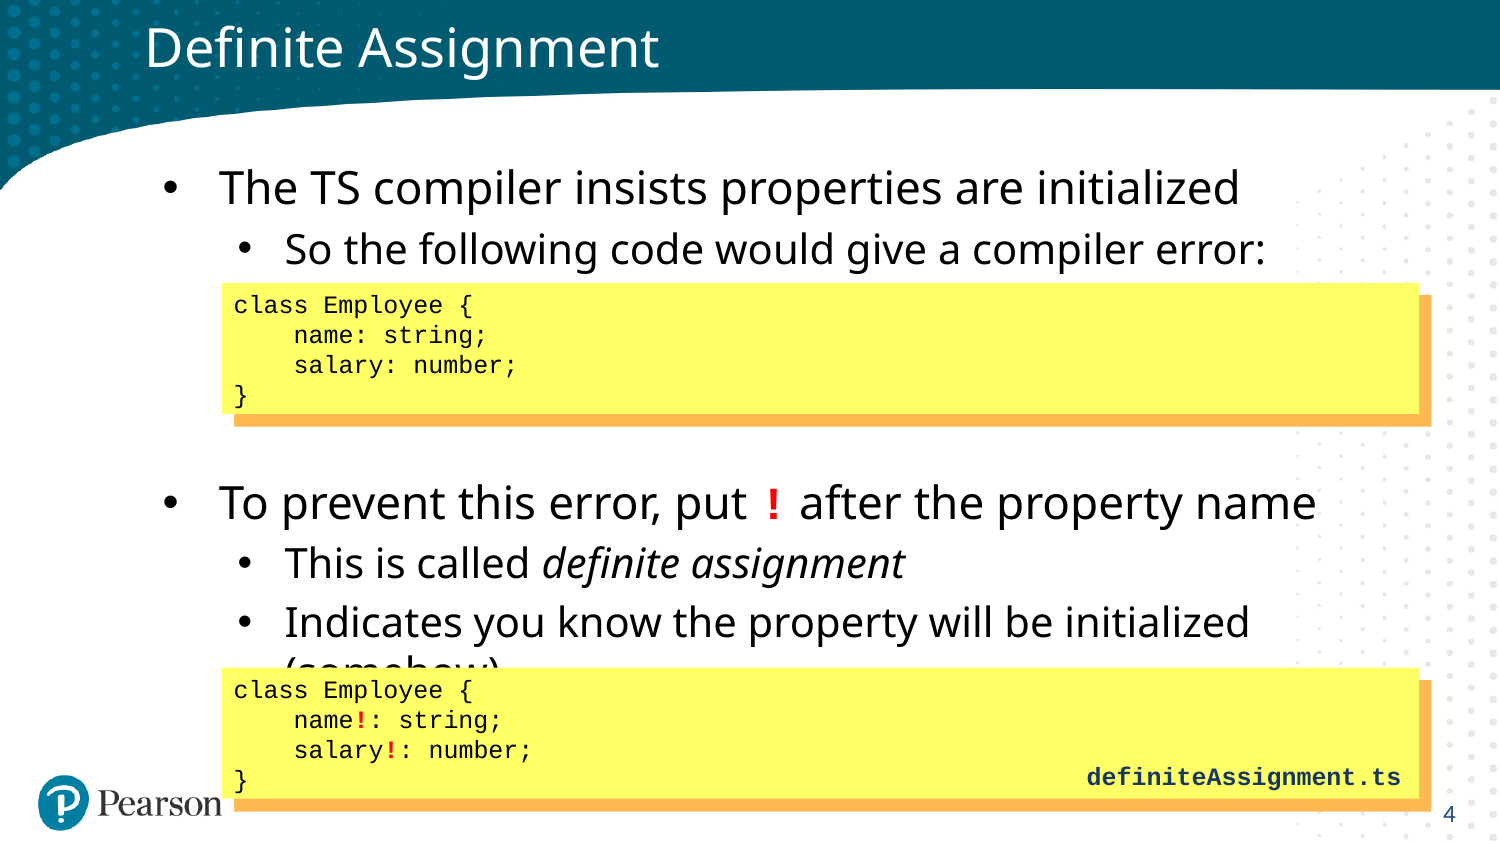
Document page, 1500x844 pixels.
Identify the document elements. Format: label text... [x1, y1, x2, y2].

title Definite Assignment [130, 6, 1431, 98]
text_box 4 [1406, 759, 1493, 835]
list The TS compiler insists properties are initialized So the following code would give a compiler error: To prevent this error, put ! after the property name This is called definite assignment Indicates you know the property will be initialized (somehow) [147, 151, 1493, 766]
text_box class Employee { name: string; salary: number; } [222, 282, 1420, 414]
text_box definiteAssignment.ts [1071, 752, 1417, 798]
text_box class Employee { name!: string; salary!: number; } [222, 667, 1420, 799]
picture [0, 90, 1500, 844]
